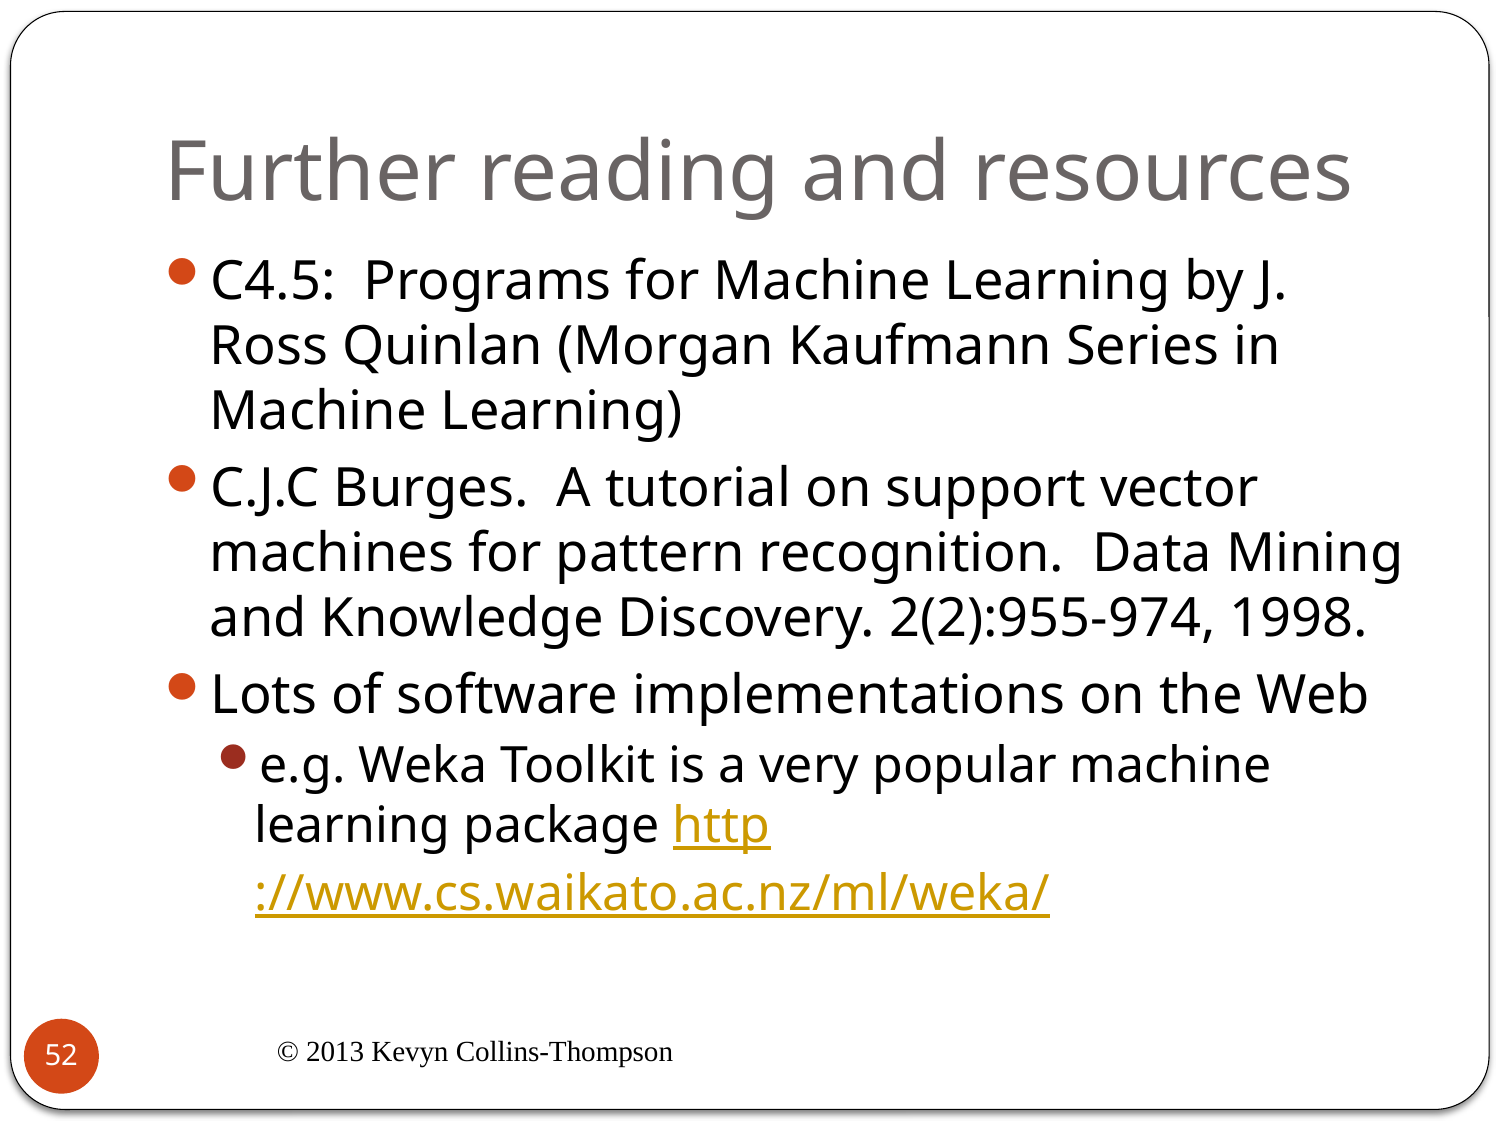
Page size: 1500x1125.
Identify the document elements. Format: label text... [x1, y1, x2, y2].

footer © 2013 Kevyn Collins-Thompson [150, 1012, 800, 1088]
slide_number 52 [23, 1018, 99, 1094]
title Further reading and resources [150, 45, 1425, 233]
list C4.5: Programs for Machine Learning by J. Ross Quinlan (Morgan Kaufmann Series in Machine Learning) C.J.C Burges. A tutorial on support vector machines for pattern recognition. Data Mining and Knowledge Discovery. 2(2):955-974, 1998. Lots of software implementations on the Web e.g. Weka Toolkit is a very popular machine learning package http://www.cs.waikato.ac.nz/ml/weka/ [150, 237, 1425, 988]
